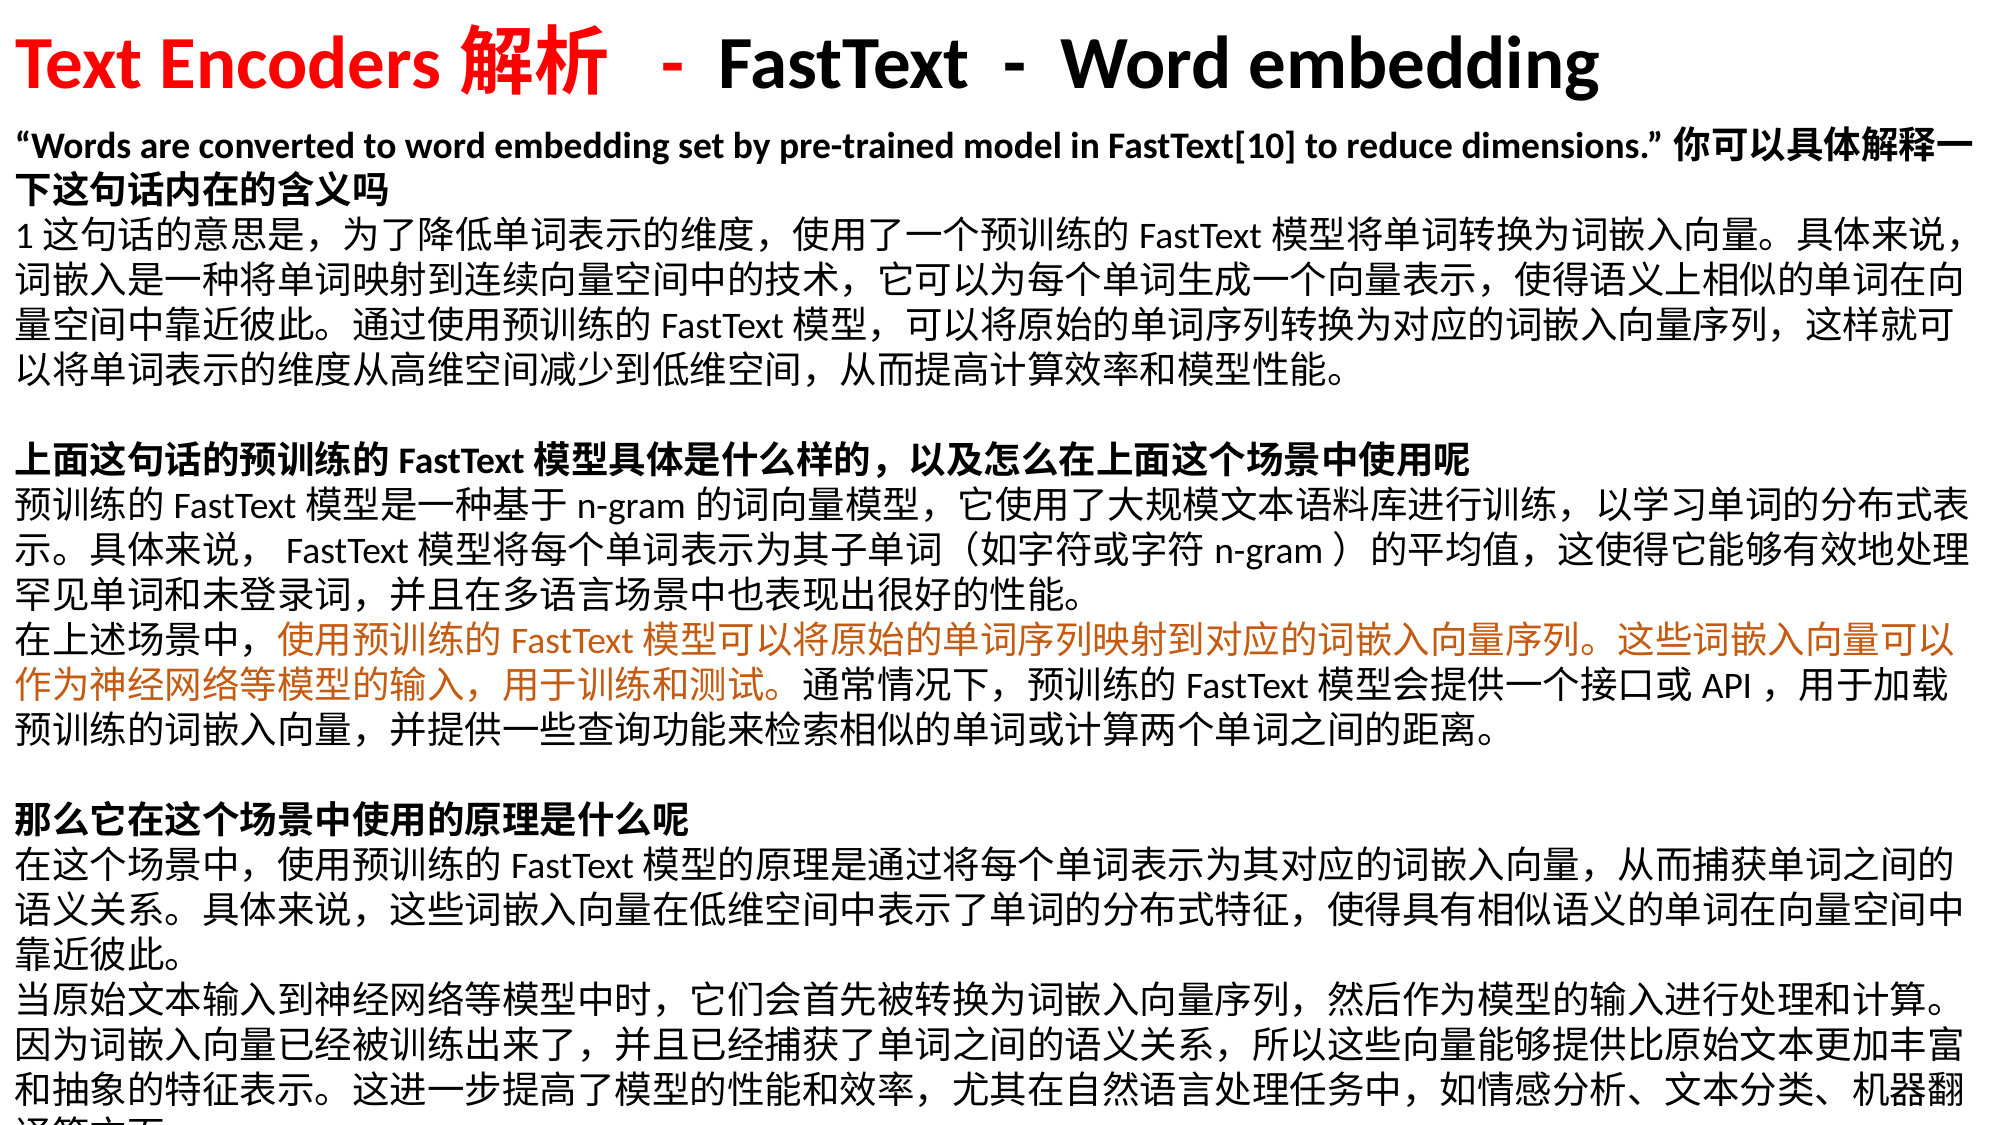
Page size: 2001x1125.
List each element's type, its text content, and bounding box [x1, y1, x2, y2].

title Text Encoders解析 - FastText - Word embedding [0, 0, 1725, 114]
text_box “Words are converted to word embedding set by pre-trained model in FastText[10] to reduce dimensions.”你可以具体解释一下这句话内在的含义吗 1这句话的意思是，为了降低单词表示的维度，使用了一个预训练的FastText模型将单词转换为词嵌入向量。具体来说，词嵌入是一种将单词映射到连续向量空间中的技术，它可以为每个单词生成一个向量表示，使得语义上相似的单词在向量空间中靠近彼此。通过使用预训练的FastText模型，可以将原始的单词序列转换为对应的词嵌入向量序列，这样就可以将单词表示的维度从高维空间减少到低维空间，从而提高计算效率和模型性能。 上面这句话的预训练的FastText模型具体是什么样的，以及怎么在上面这个场景中使用呢 预训练的FastText模型是一种基于n-gram的词向量模型，它使用了大规模文本语料库进行训练，以学习单词的分布式表示。具体来说，FastText模型将每个单词表示为其子单词（如字符或字符n-gram）的平均值，这使得它能够有效地处理罕见单词和未登录词，并且在多语言场景中也表现出很好的性能。 在上述场景中，使用预训练的FastText模型可以将原始的单词序列映射到对应的词嵌入向量序列。这些词嵌入向量可以作为神经网络等模型的输入，用于训练和测试。通常情况下，预训练的FastText模型会提供一个接口或API，用于加载预训练的词嵌入向量，并提供一些查询功能来检索相似的单词或计算两个单词之间的距离。 那么它在这个场景中使用的原理是什么呢 在这个场景中，使用预训练的FastText模型的原理是通过将每个单词表示为其对应的词嵌入向量，从而捕获单词之间的语义关系。具体来说，这些词嵌入向量在低维空间中表示了单词的分布式特征，使得具有相似语义的单词在向量空间中靠近彼此。 当原始文本输入到神经网络等模型中时，它们会首先被转换为词嵌入向量序列，然后作为模型的输入进行处理和计算。因为词嵌入向量已经被训练出来了，并且已经捕获了单词之间的语义关系，所以这些向量能够提供比原始文本更加丰富和抽象的特征表示。这进一步提高了模型的性能和效率，尤其在自然语言处理任务中，如情感分析、文本分类、机器翻译等方面。 [0, 114, 2000, 1125]
